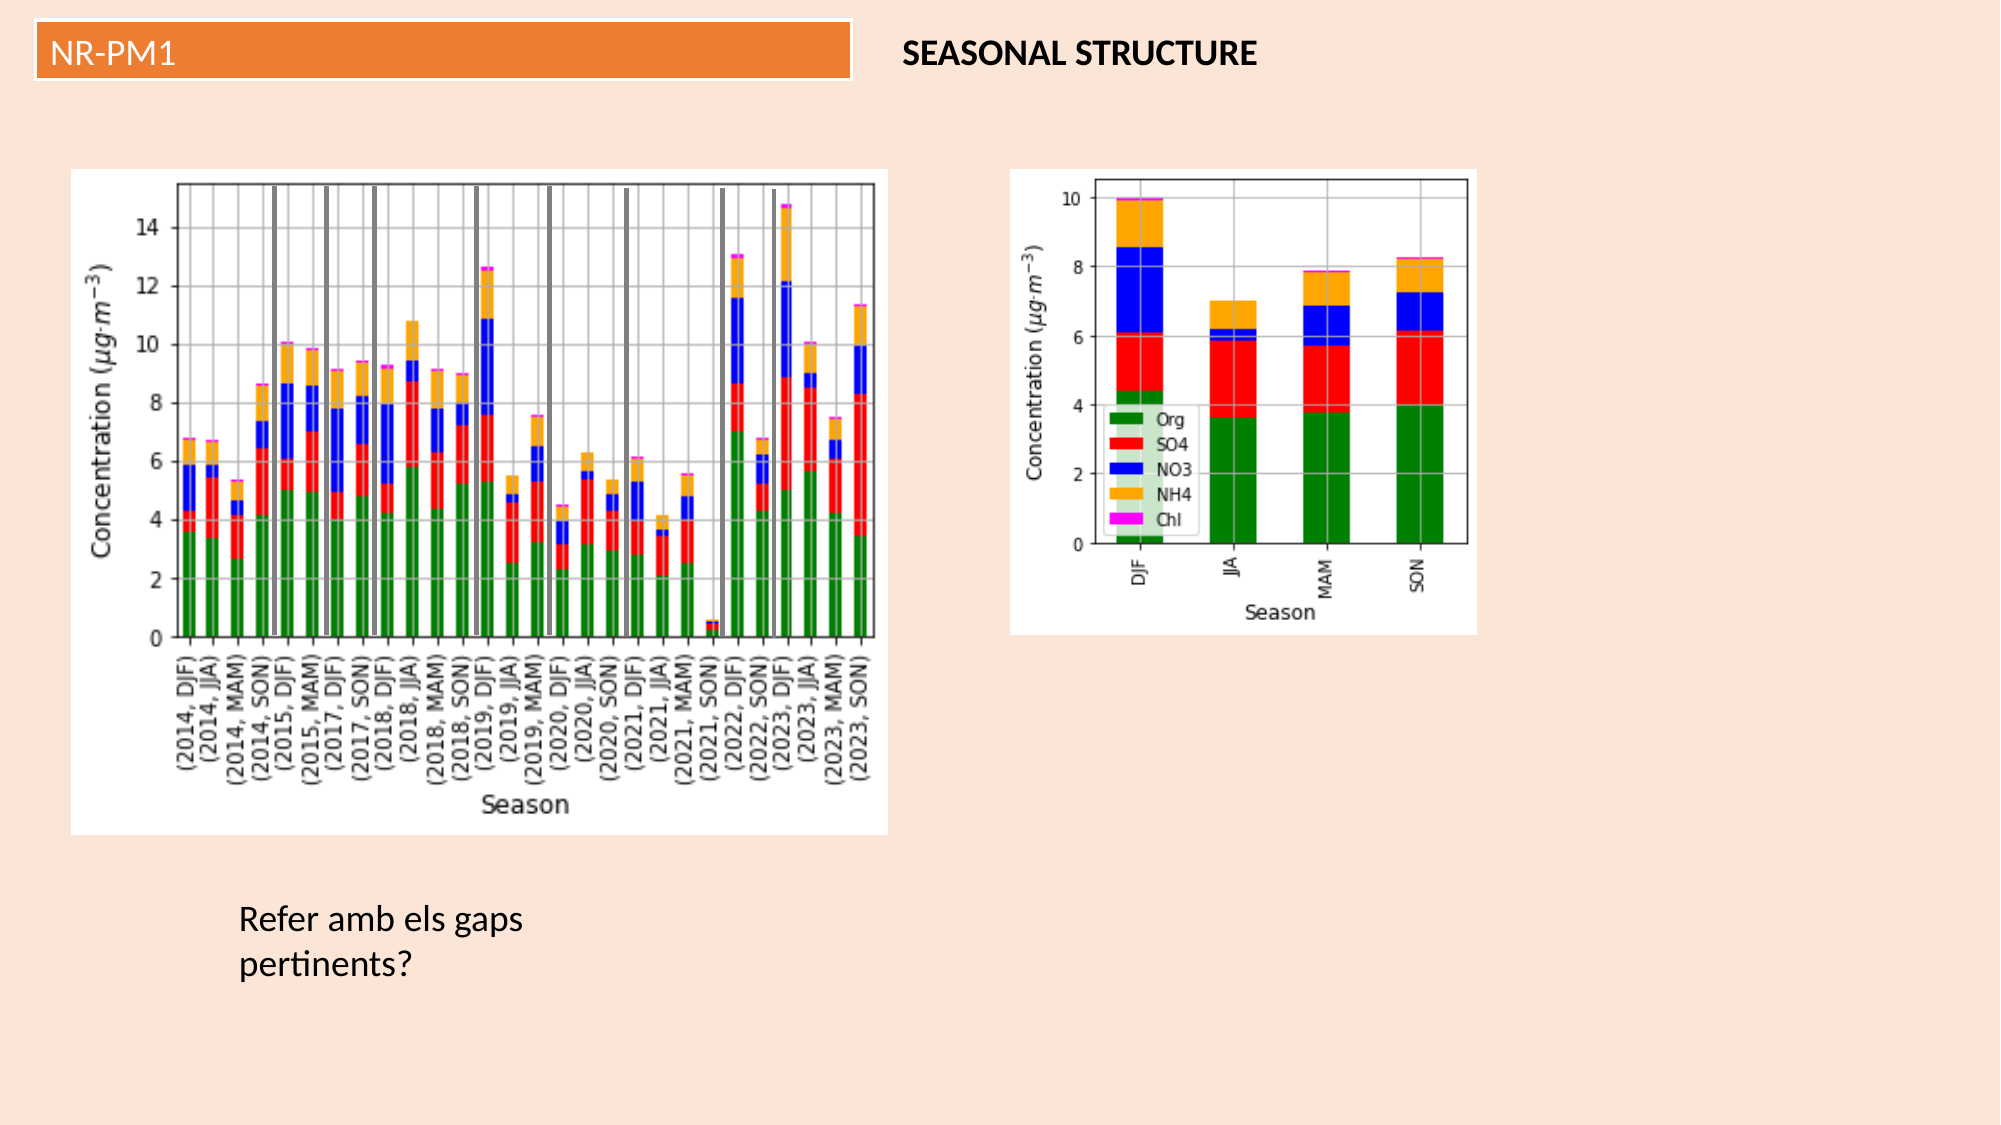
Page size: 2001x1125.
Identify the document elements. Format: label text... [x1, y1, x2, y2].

text_box Refer amb els gaps pertinents? [224, 886, 705, 992]
picture [1010, 169, 1477, 635]
text_box NR-PM1 [34, 18, 853, 81]
text_box SEASONAL STRUCTURE [887, 20, 1323, 80]
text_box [71, 169, 888, 835]
